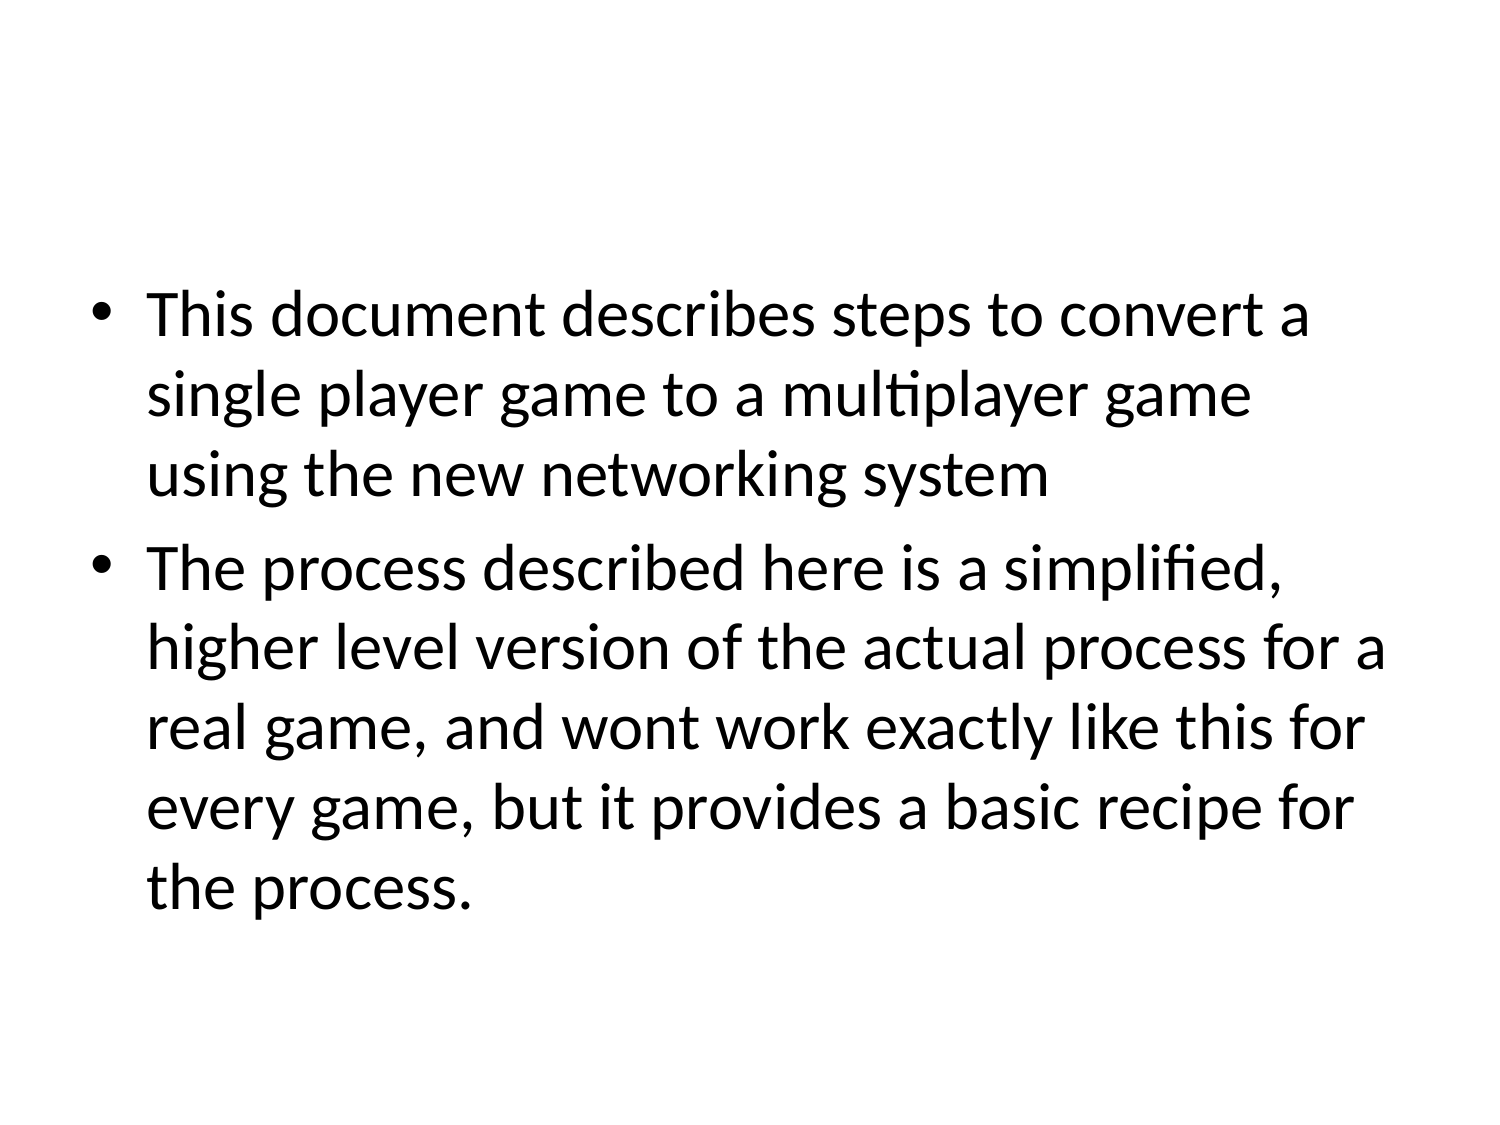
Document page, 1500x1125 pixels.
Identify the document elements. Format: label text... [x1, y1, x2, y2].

list This document describes steps to convert a single player game to a multiplayer game using the new networking system The process described here is a simplified, higher level version of the actual process for a real game, and wont work exactly like this for every game, but it provides a basic recipe for the process. [75, 262, 1425, 1005]
